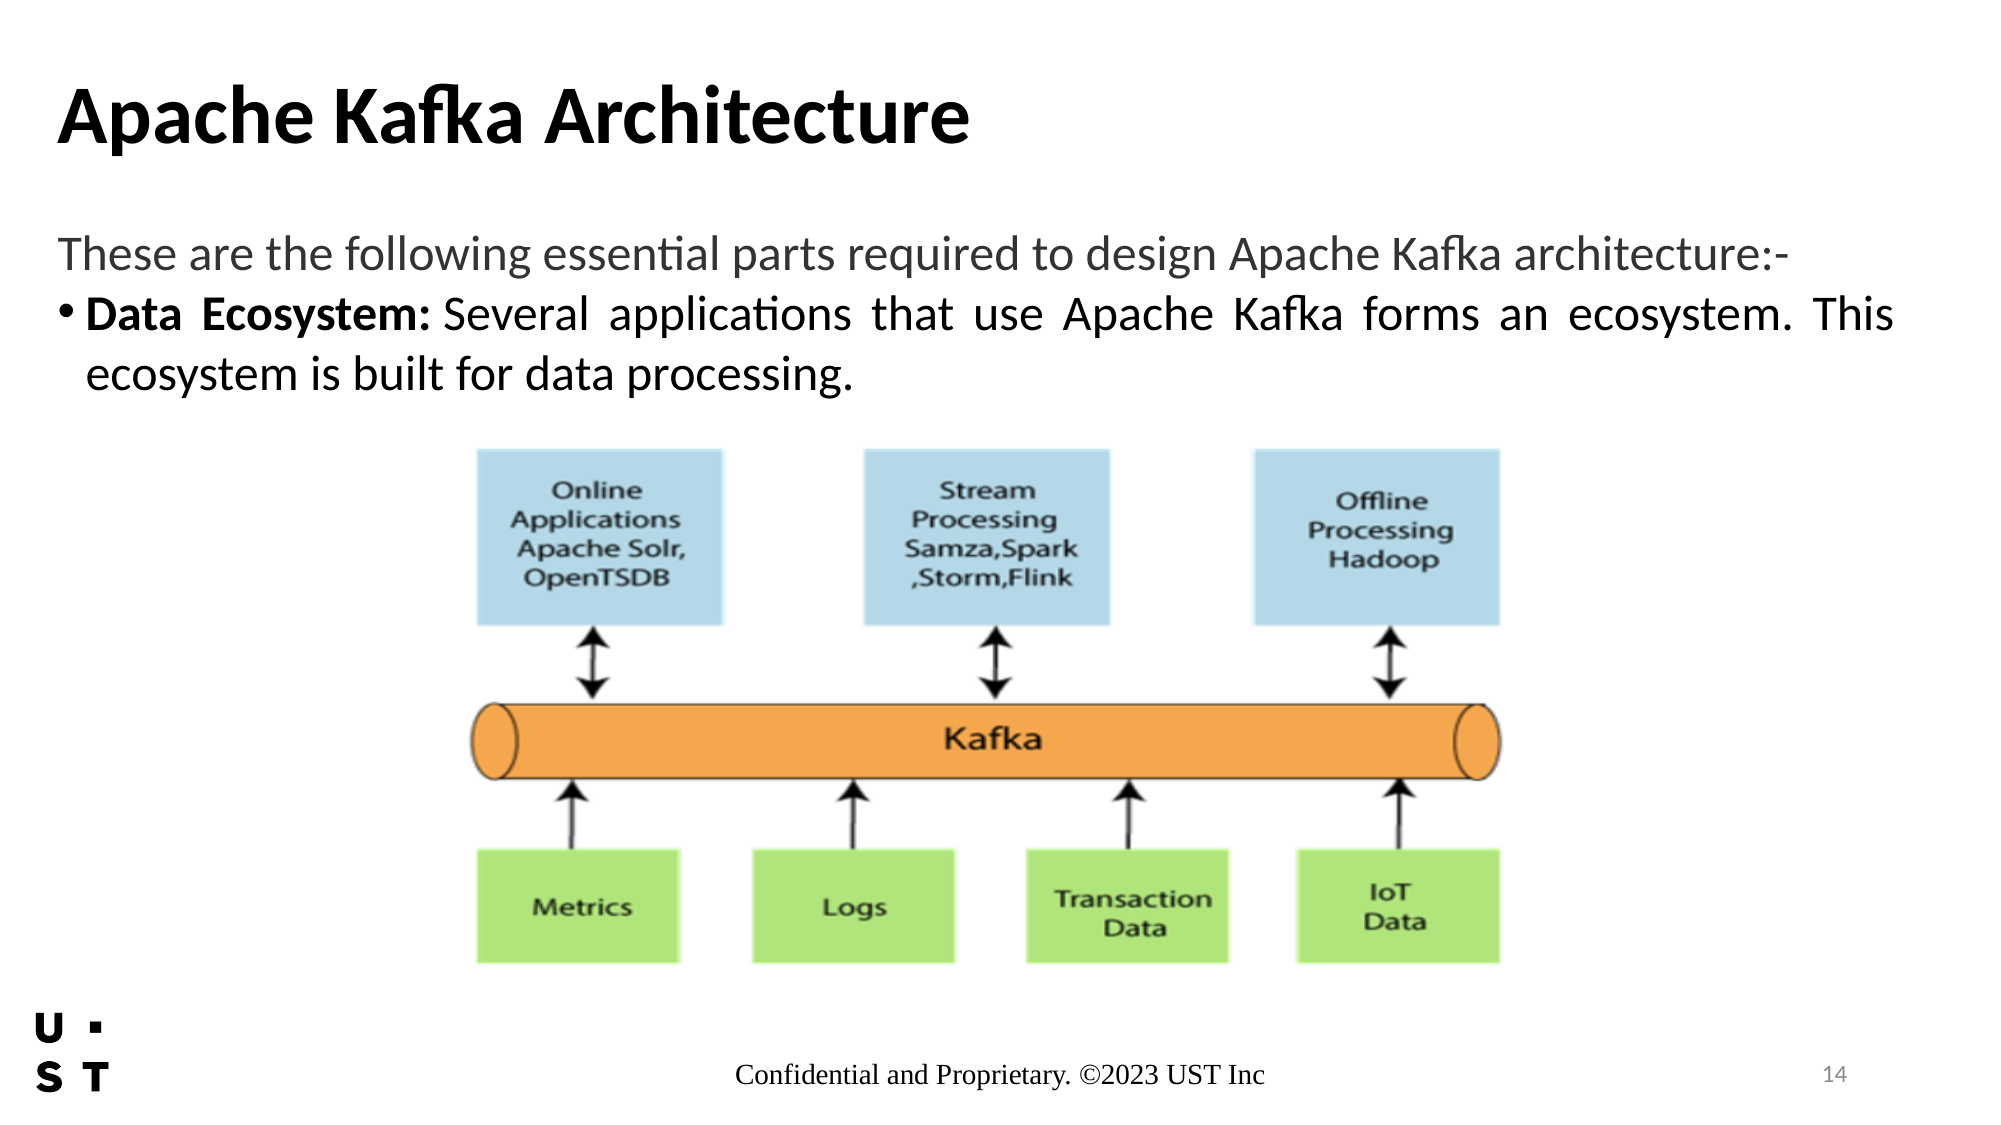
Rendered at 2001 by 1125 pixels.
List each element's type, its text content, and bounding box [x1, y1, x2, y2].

picture [456, 427, 1544, 988]
picture [24, 1001, 120, 1104]
text_box Apache Kafka Architecture These are the following essential parts required to design Apache Kafka architecture:- Data Ecosystem: Several applications that use Apache Kafka forms an ecosystem. This ecosystem is built for data processing. [42, 53, 1910, 459]
slide_number 14 [1412, 1042, 1863, 1103]
footer Confidential and Proprietary. ©2023 UST Inc [662, 1042, 1338, 1103]
